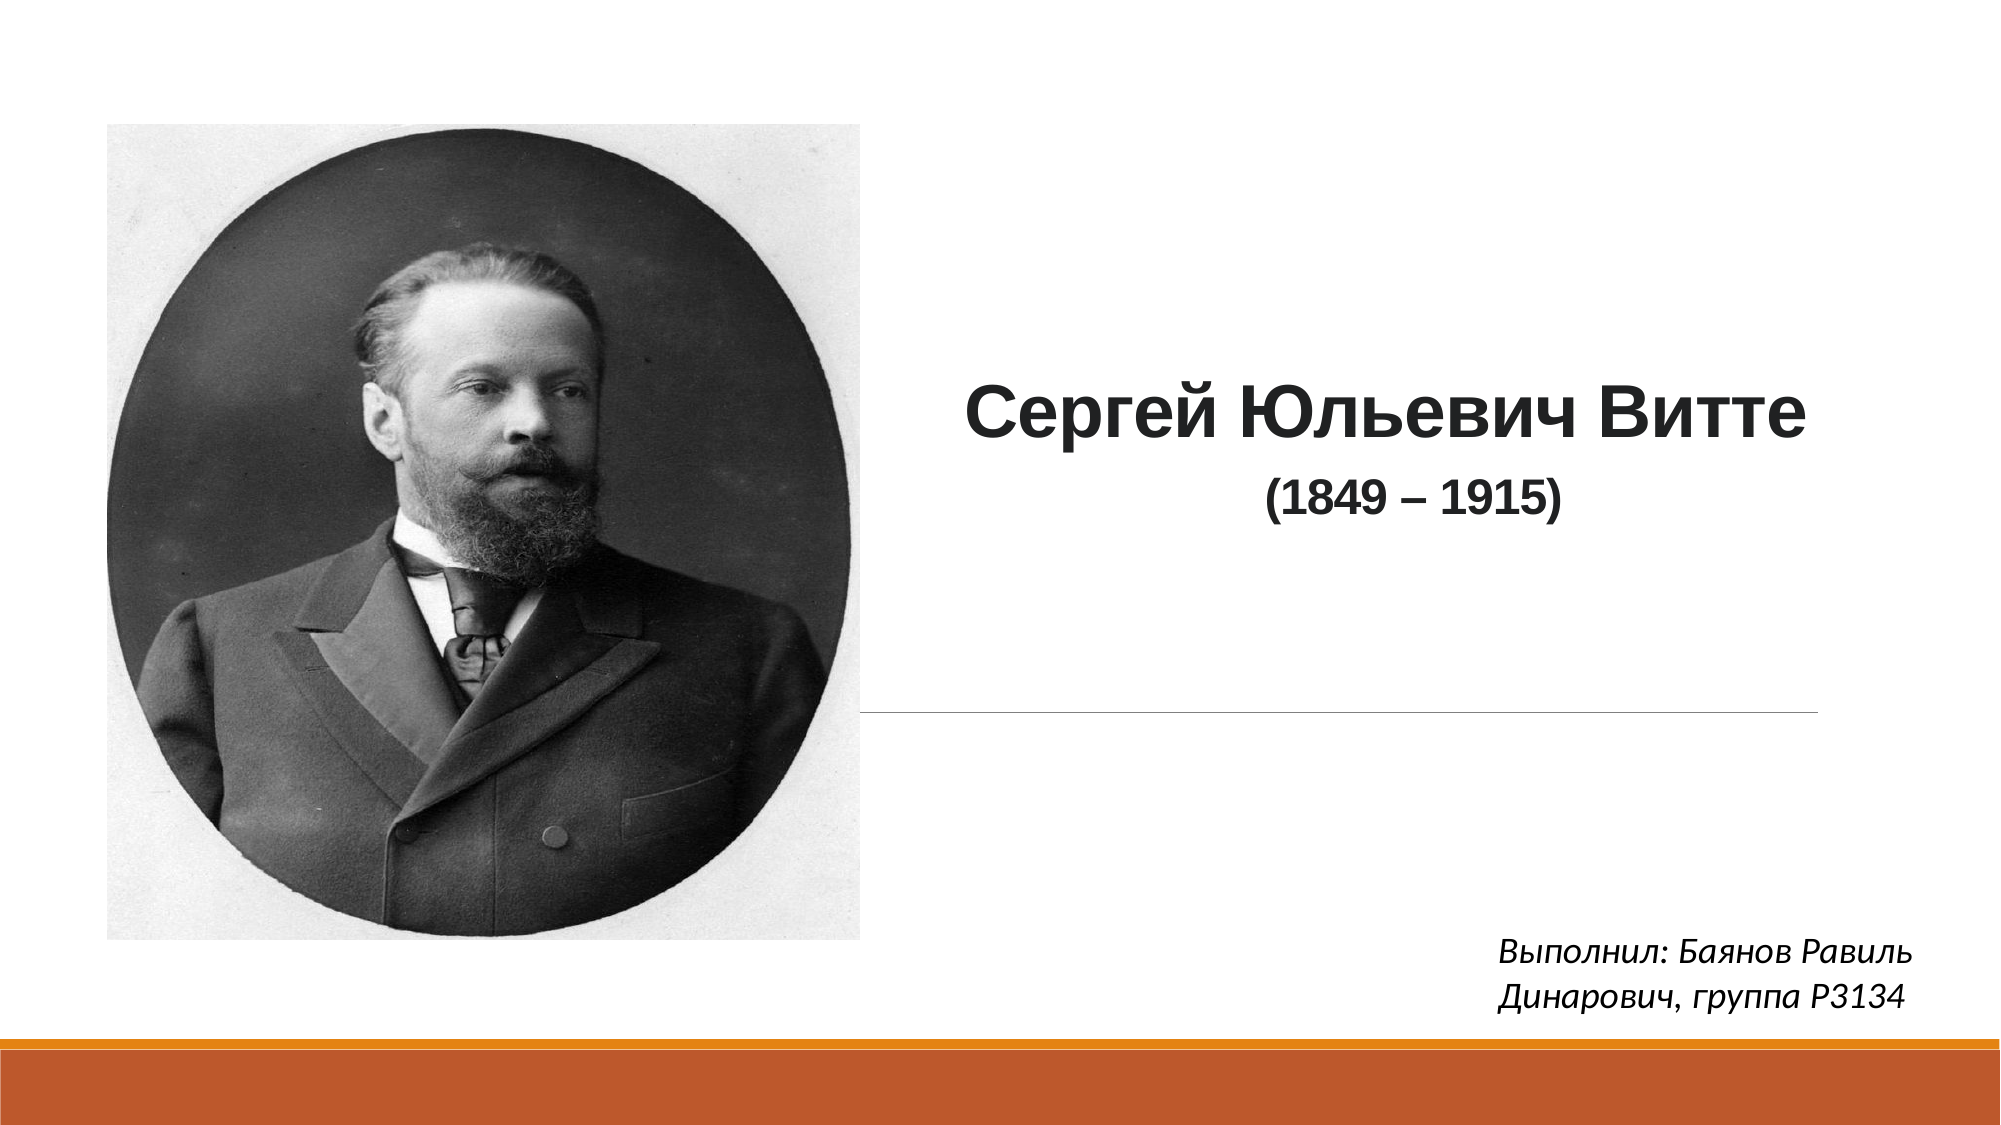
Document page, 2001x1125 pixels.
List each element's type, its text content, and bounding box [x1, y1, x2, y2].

text_box Выполнил: Баянов Равиль Динарович, группа P3134 [1483, 918, 1959, 1024]
title Сергей Юльевич Витте (1849 – 1915) [949, 124, 1830, 538]
picture [106, 123, 860, 940]
